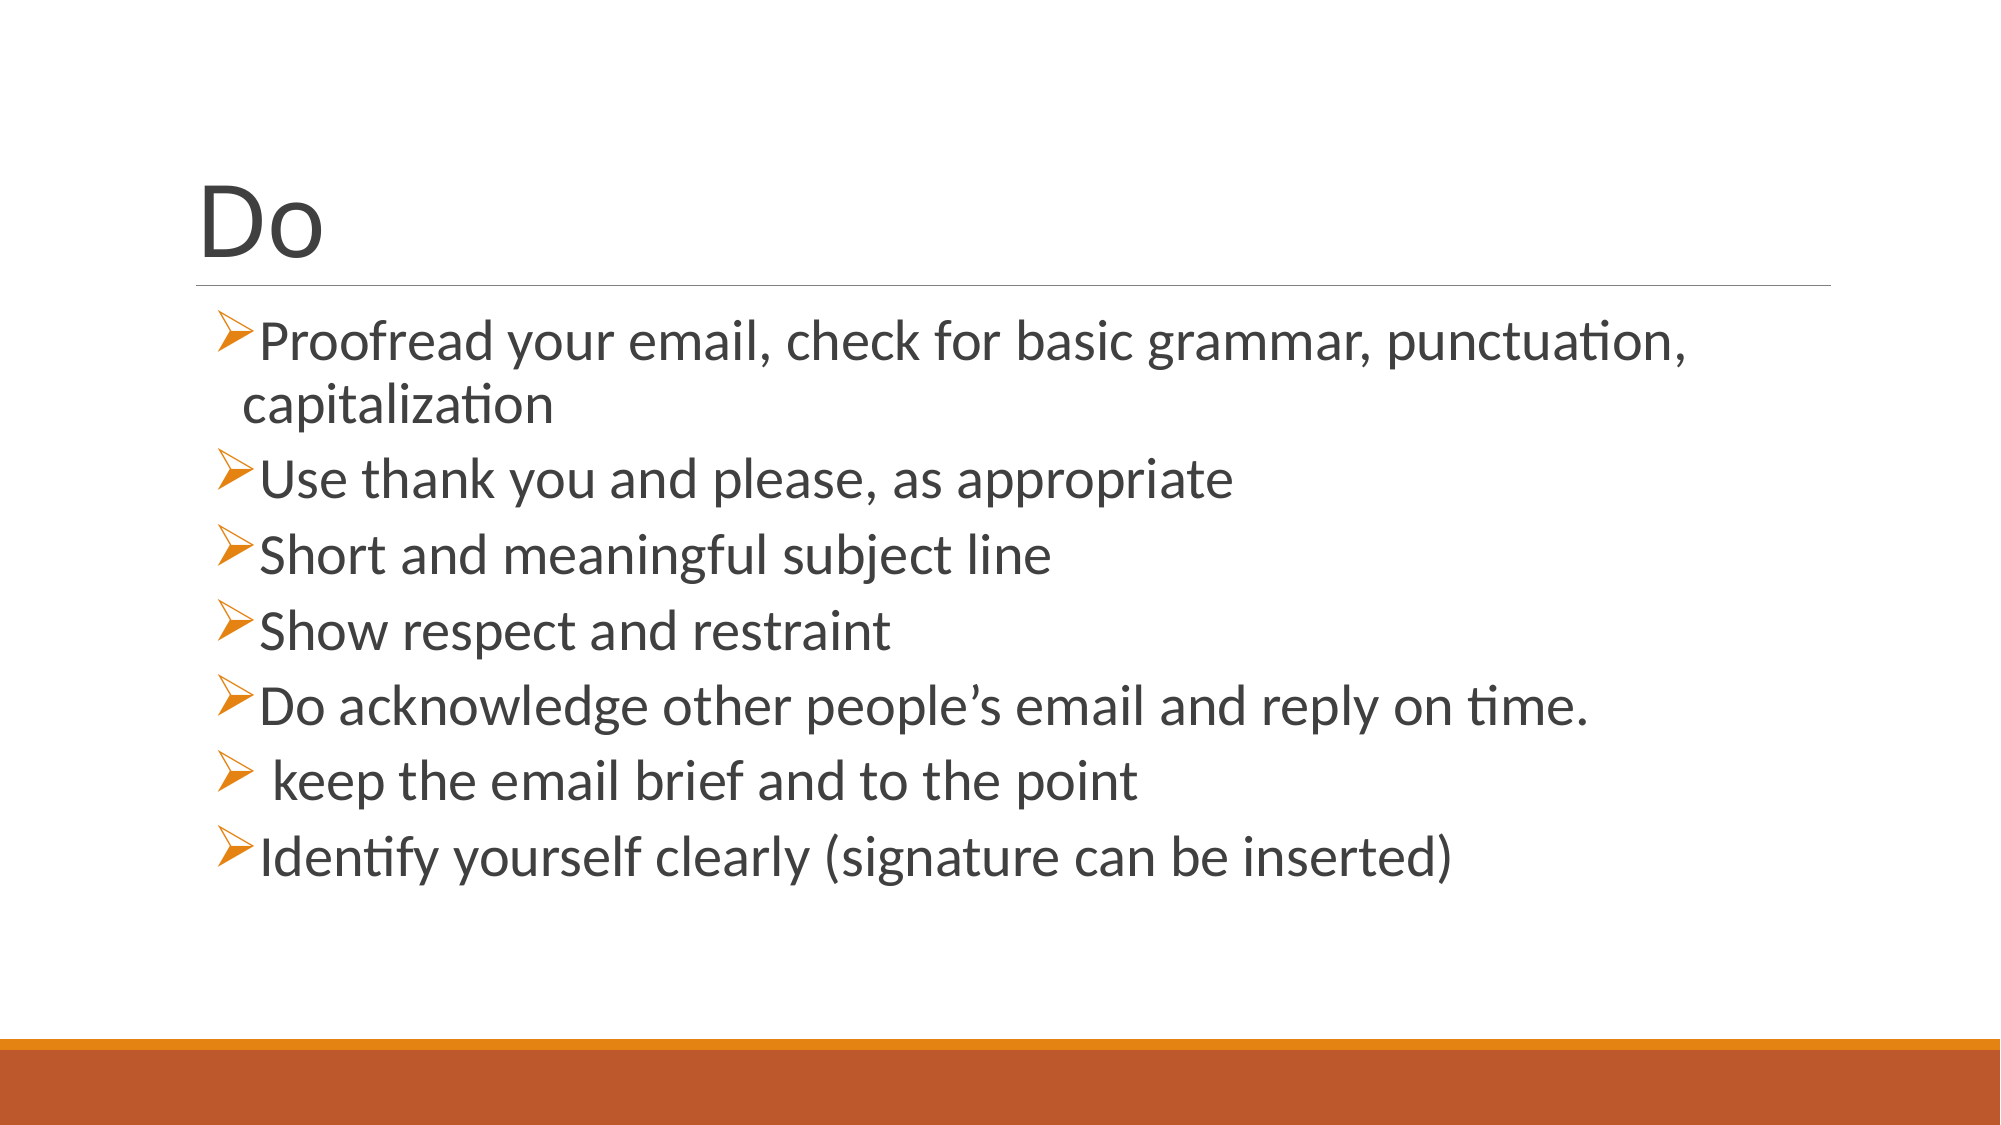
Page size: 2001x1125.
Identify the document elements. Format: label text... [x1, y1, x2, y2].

list Proofread your email, check for basic grammar, punctuation, capitalization Use thank you and please, as appropriate Short and meaningful subject line Show respect and restraint Do acknowledge other people’s email and reply on time. keep the email brief and to the point Identify yourself clearly (signature can be inserted) [180, 302, 1830, 963]
title Do [180, 47, 1830, 285]
